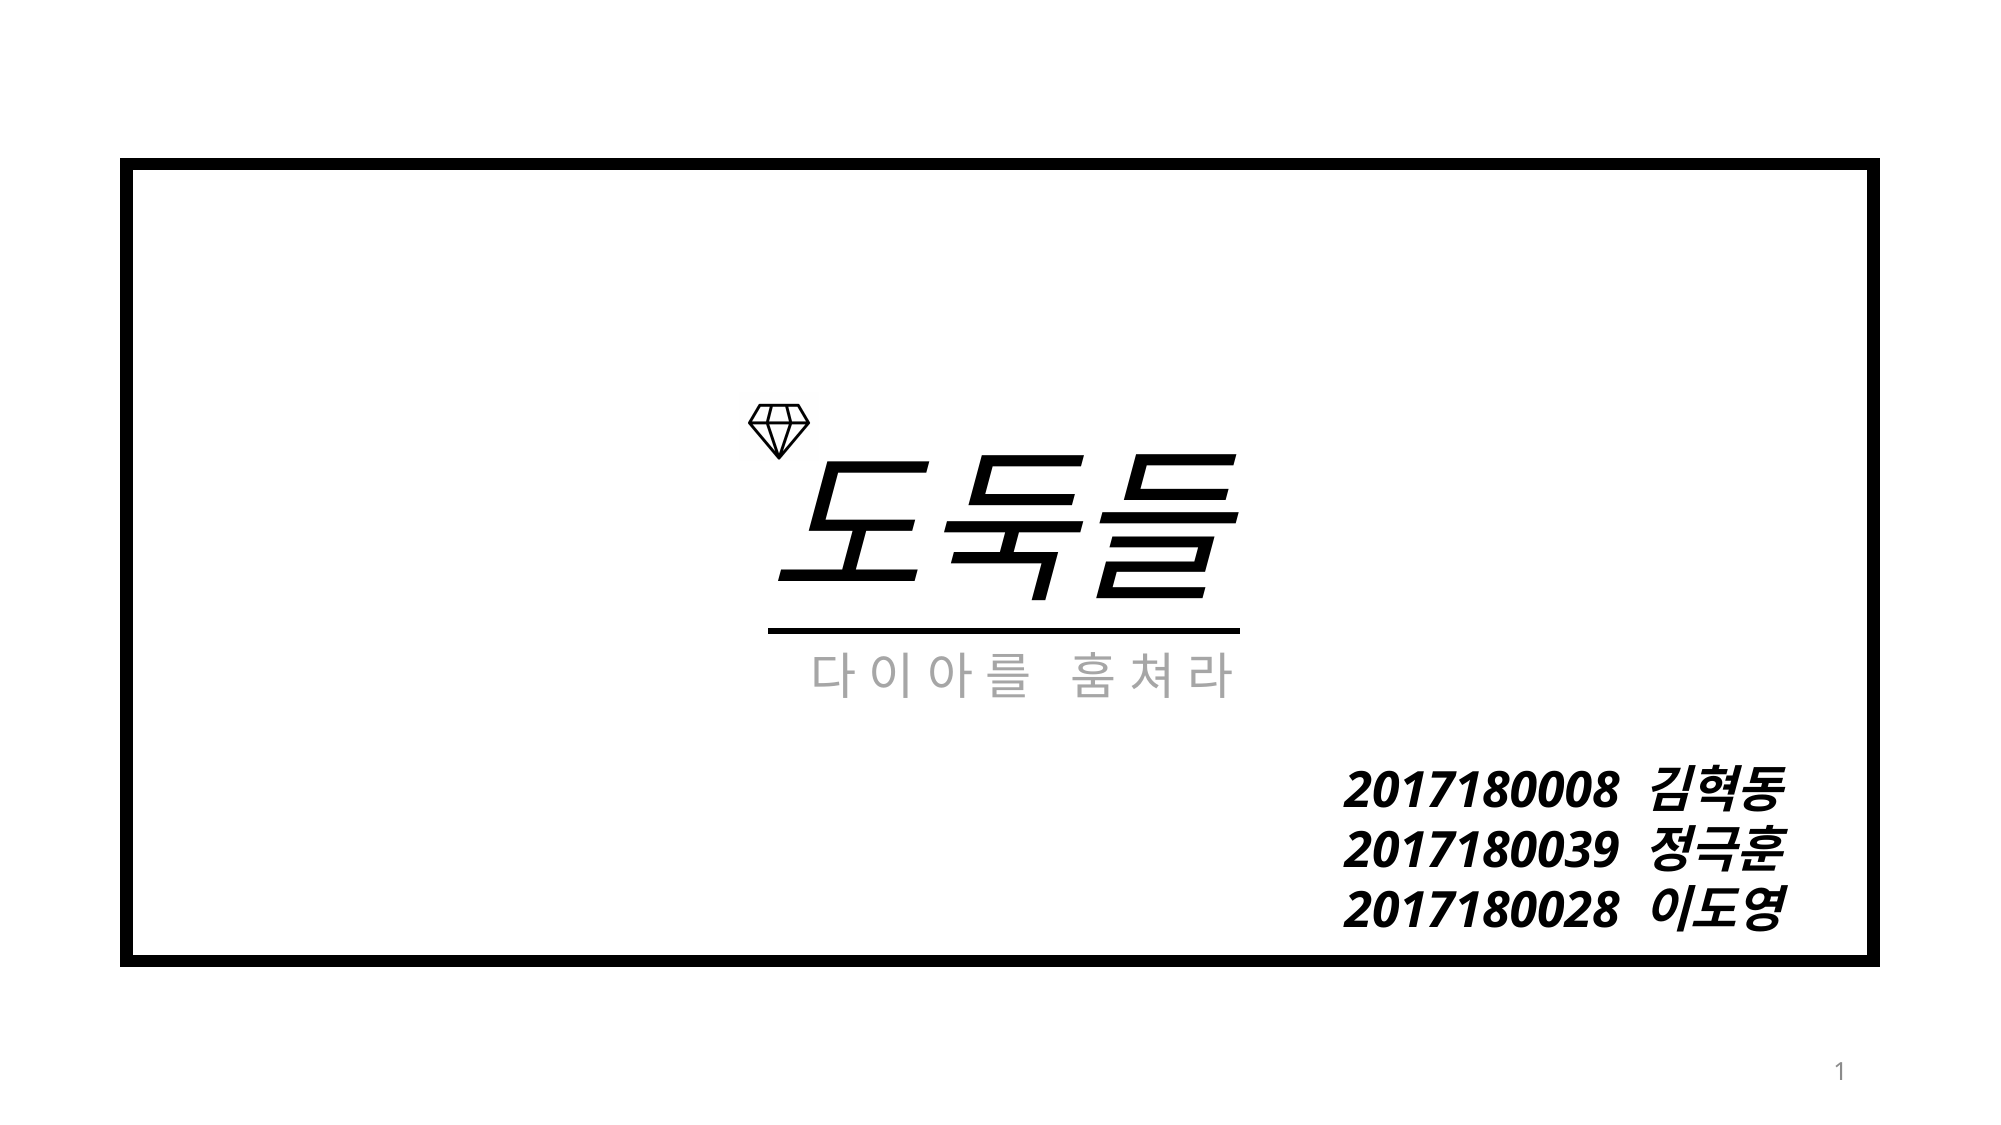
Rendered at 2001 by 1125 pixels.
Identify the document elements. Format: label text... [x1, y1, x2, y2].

slide_number 1 [1412, 1042, 1863, 1103]
text_box 2017180008 김혁동 2017180039 정극훈 2017180028 이도영 [1329, 750, 1874, 946]
picture [739, 392, 819, 462]
text_box [126, 163, 1874, 962]
